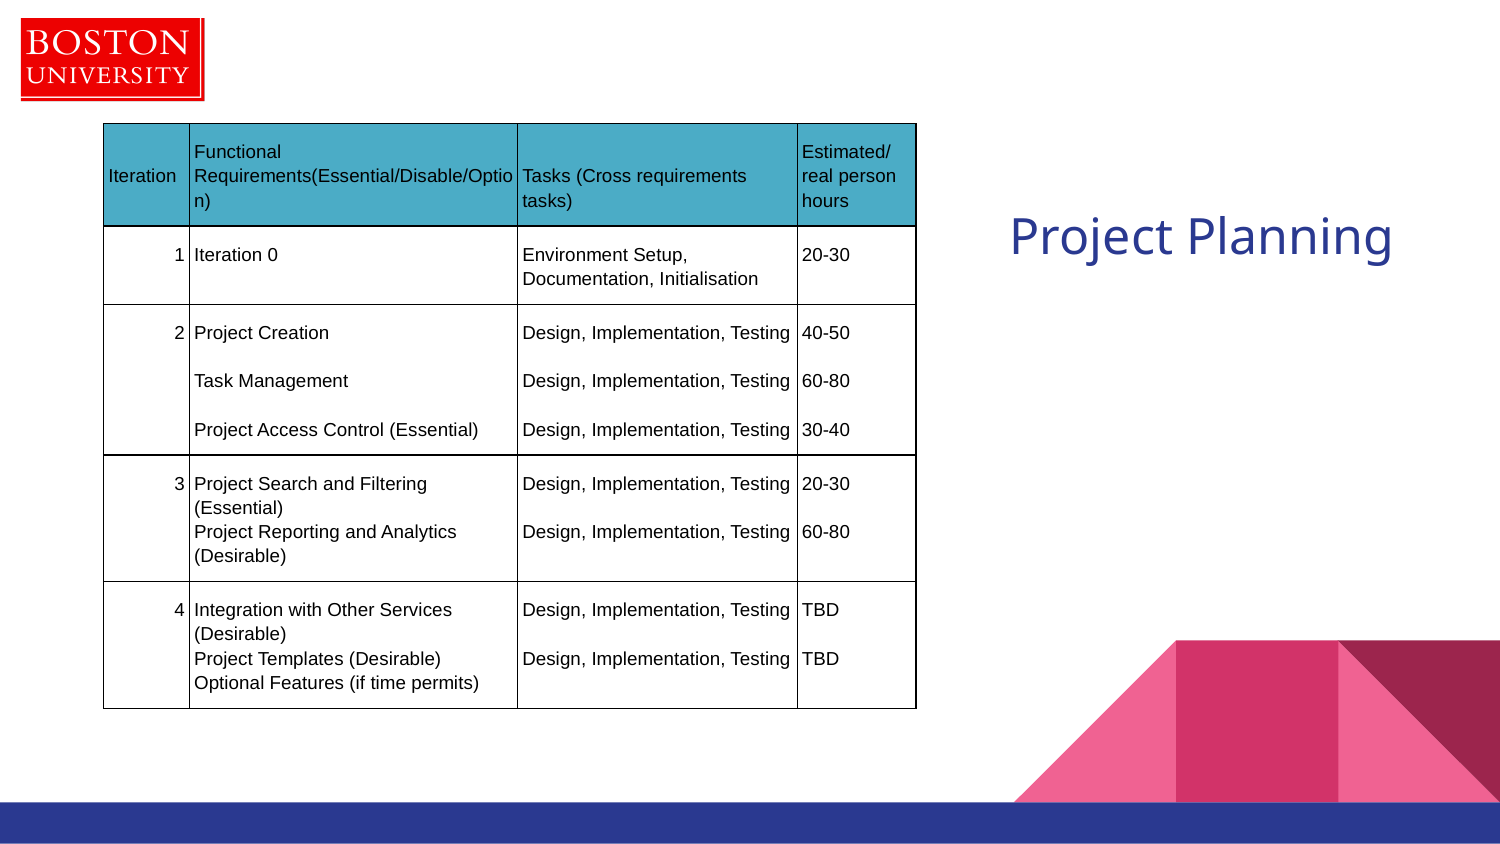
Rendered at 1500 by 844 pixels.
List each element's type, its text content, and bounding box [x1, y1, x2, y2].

table_cell 3 [104, 456, 189, 581]
table_cell 40-50 60-80 30-40 [798, 305, 915, 454]
table_cell Environment Setup, Documentation, Initialisation [518, 227, 797, 304]
table_cell TBD TBD [798, 582, 915, 708]
table_cell Design, Implementation, Testing Design, Implementation, Testing [518, 582, 797, 708]
table_cell Design, Implementation, Testing Design, Implementation, Testing Design, Implementation, Testing [518, 305, 797, 454]
table_cell 20-30 60-80 [798, 456, 915, 581]
table_header Tasks (Cross requirements tasks) [518, 124, 797, 225]
table_cell Iteration 0 [190, 227, 517, 304]
table_cell Project Search and Filtering (Essential) Project Reporting and Analytics (Desirable) [190, 456, 517, 581]
table_header Iteration [104, 147, 189, 225]
table_header Functional Requirements(Essential/Disable/Option) [190, 124, 517, 225]
table_cell 4 [104, 582, 189, 708]
table_cell Project Creation Task Management Project Access Control (Essential) [190, 305, 517, 454]
table_cell Integration with Other Services (Desirable) Project Templates (Desirable) Optional Features (if time permits) [190, 582, 517, 708]
picture [20, 18, 233, 138]
table_cell 20-30 [798, 227, 915, 304]
table_cell 2 [104, 305, 189, 454]
table_cell Design, Implementation, Testing Design, Implementation, Testing [518, 456, 797, 581]
table_header Estimated/real person hours [798, 124, 915, 225]
title Project Planning [994, 185, 1444, 286]
table_cell 1 [104, 227, 189, 304]
